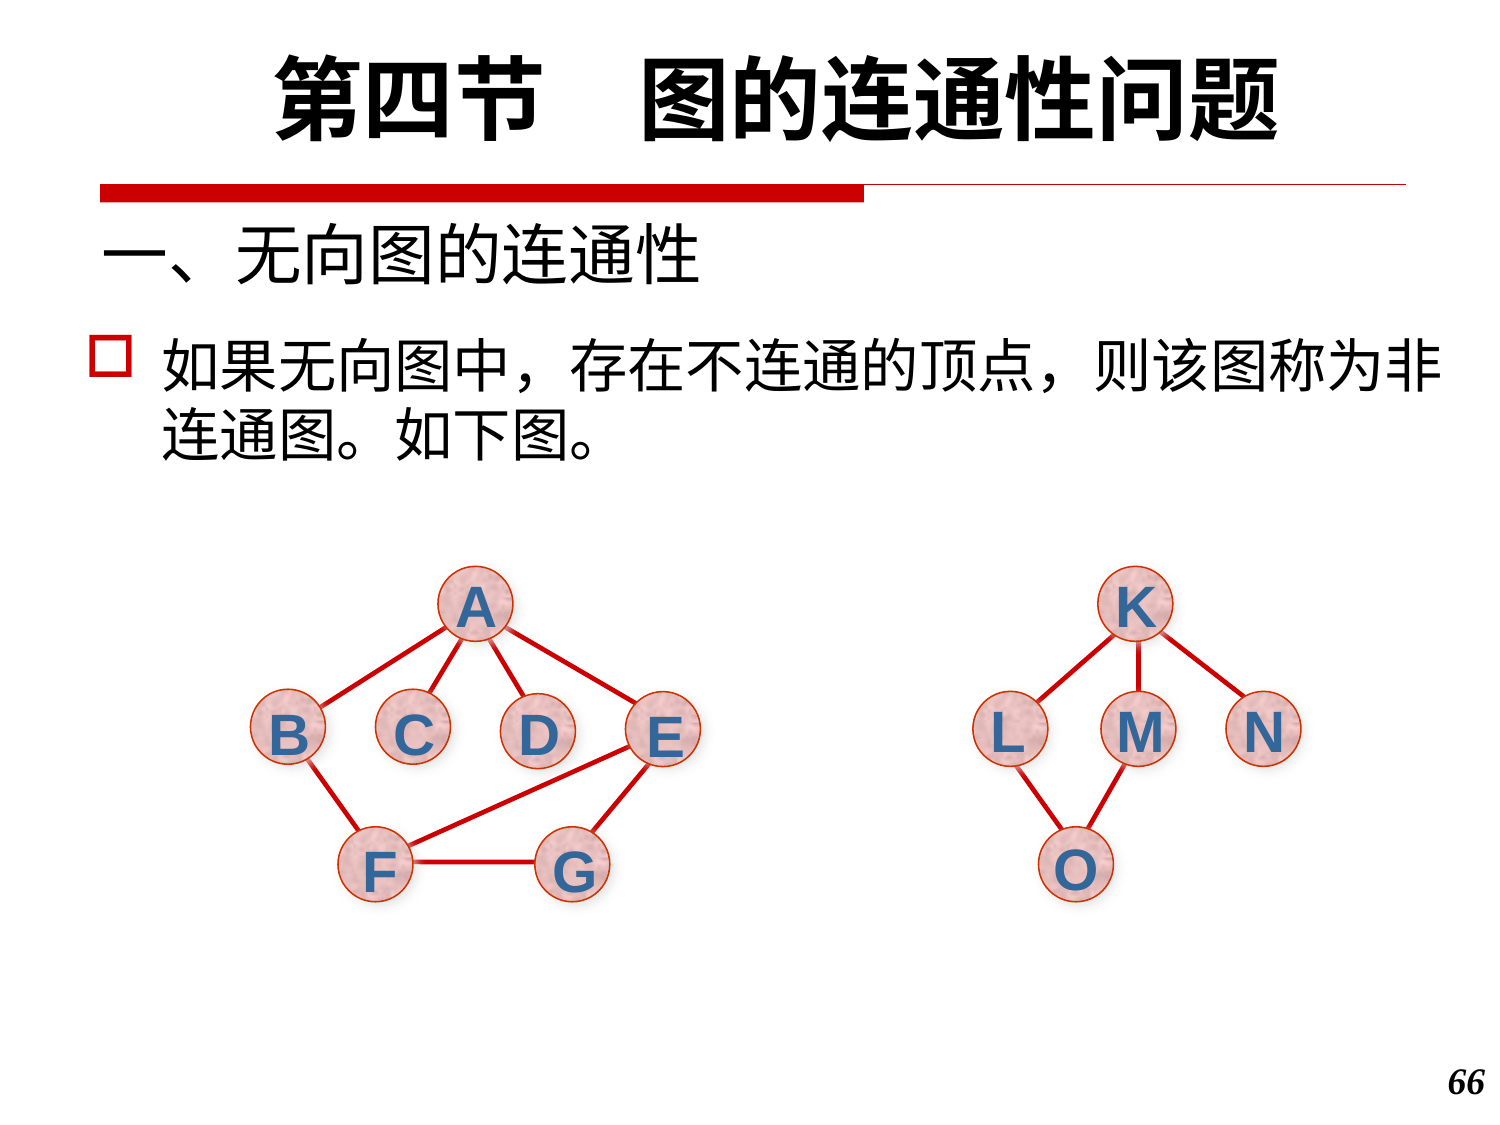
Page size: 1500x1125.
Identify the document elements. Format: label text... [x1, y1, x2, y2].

title 一、无向图的连通性 [86, 187, 1325, 300]
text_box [250, 561, 1302, 913]
text_box 66 [1400, 1049, 1500, 1110]
text_box 第四节 图的连通性问题 [82, 46, 1470, 161]
list 如果无向图中，存在不连通的顶点，则该图称为非连通图。如下图。 [69, 321, 1500, 501]
